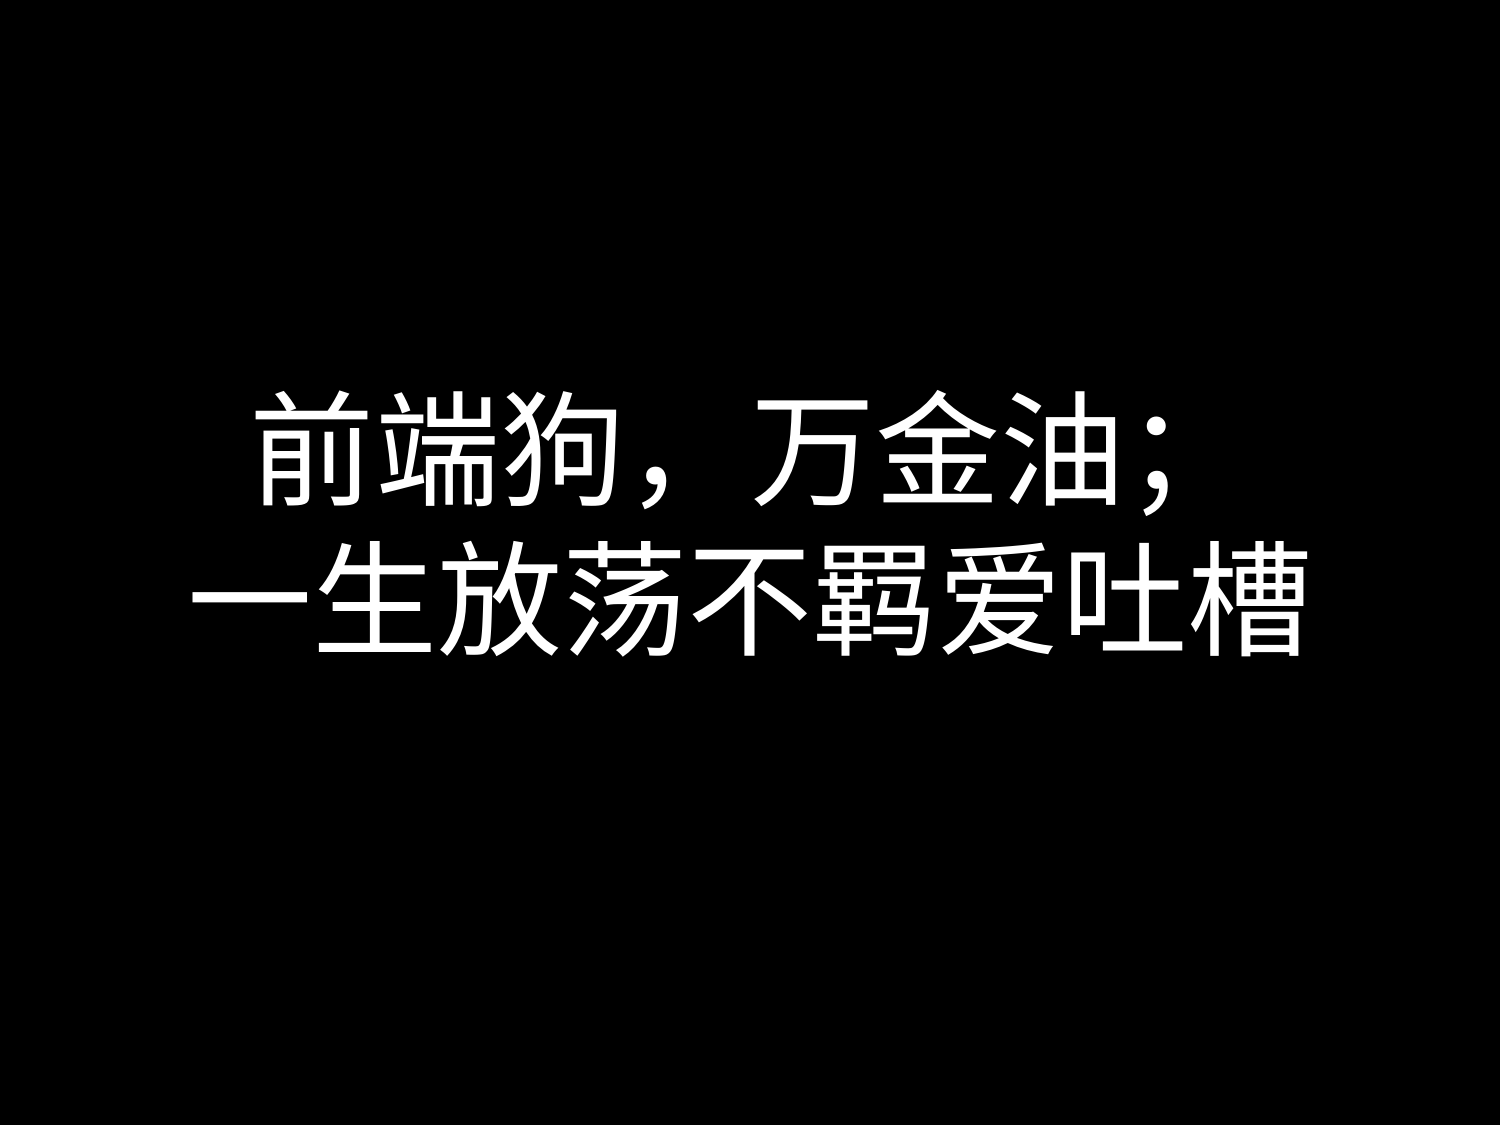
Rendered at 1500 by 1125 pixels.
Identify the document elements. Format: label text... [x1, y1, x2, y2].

title 前端狗，万金油； 一生放荡不羁爱吐槽 [75, 275, 1425, 769]
